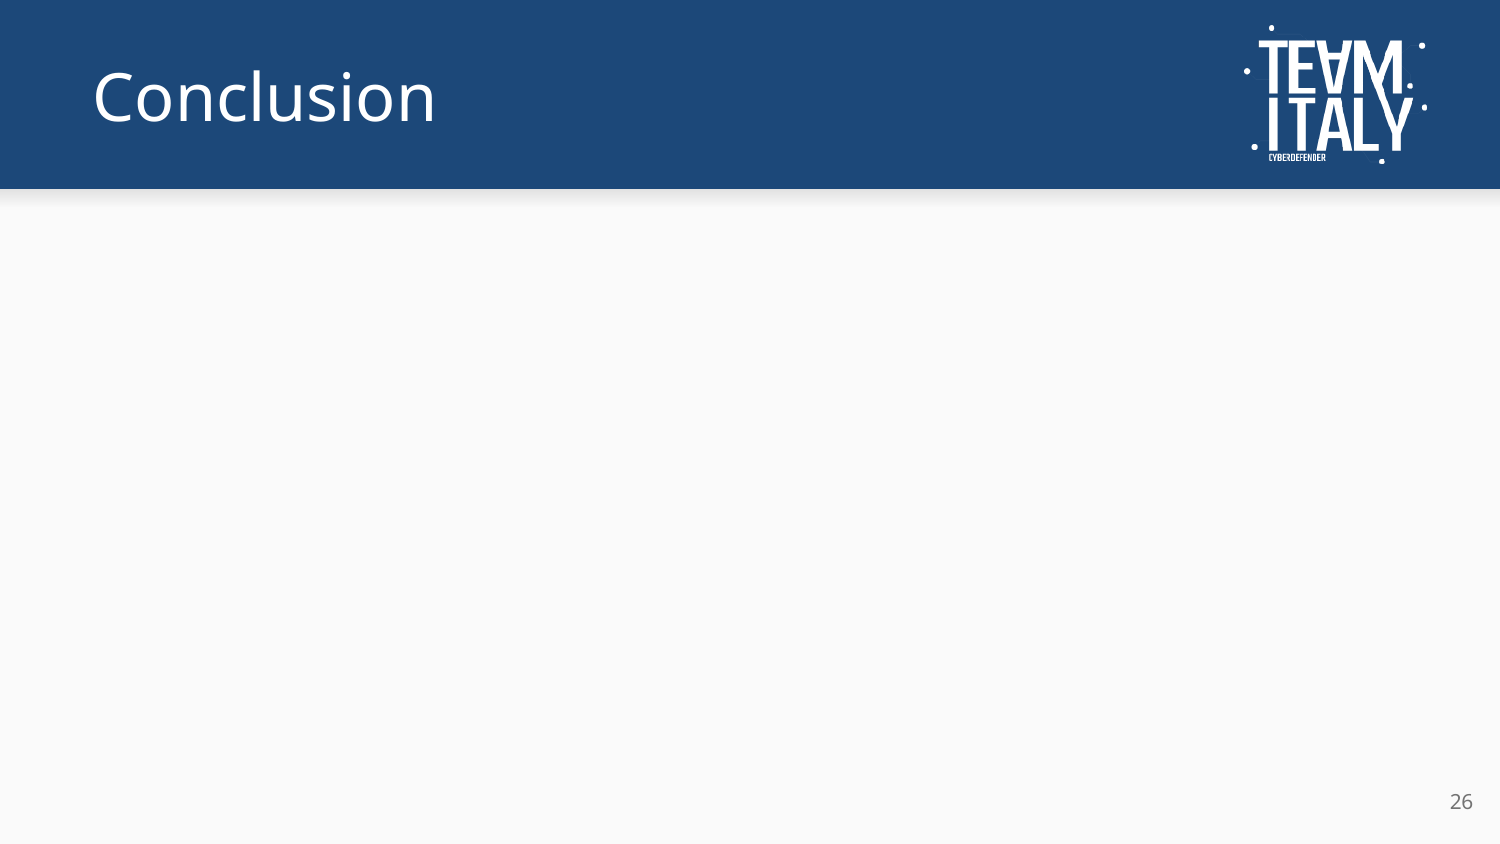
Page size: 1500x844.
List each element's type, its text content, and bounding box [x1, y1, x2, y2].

title Conclusion [77, 0, 1245, 190]
slide_number ‹#› [1398, 770, 1489, 835]
picture [1245, 25, 1427, 164]
